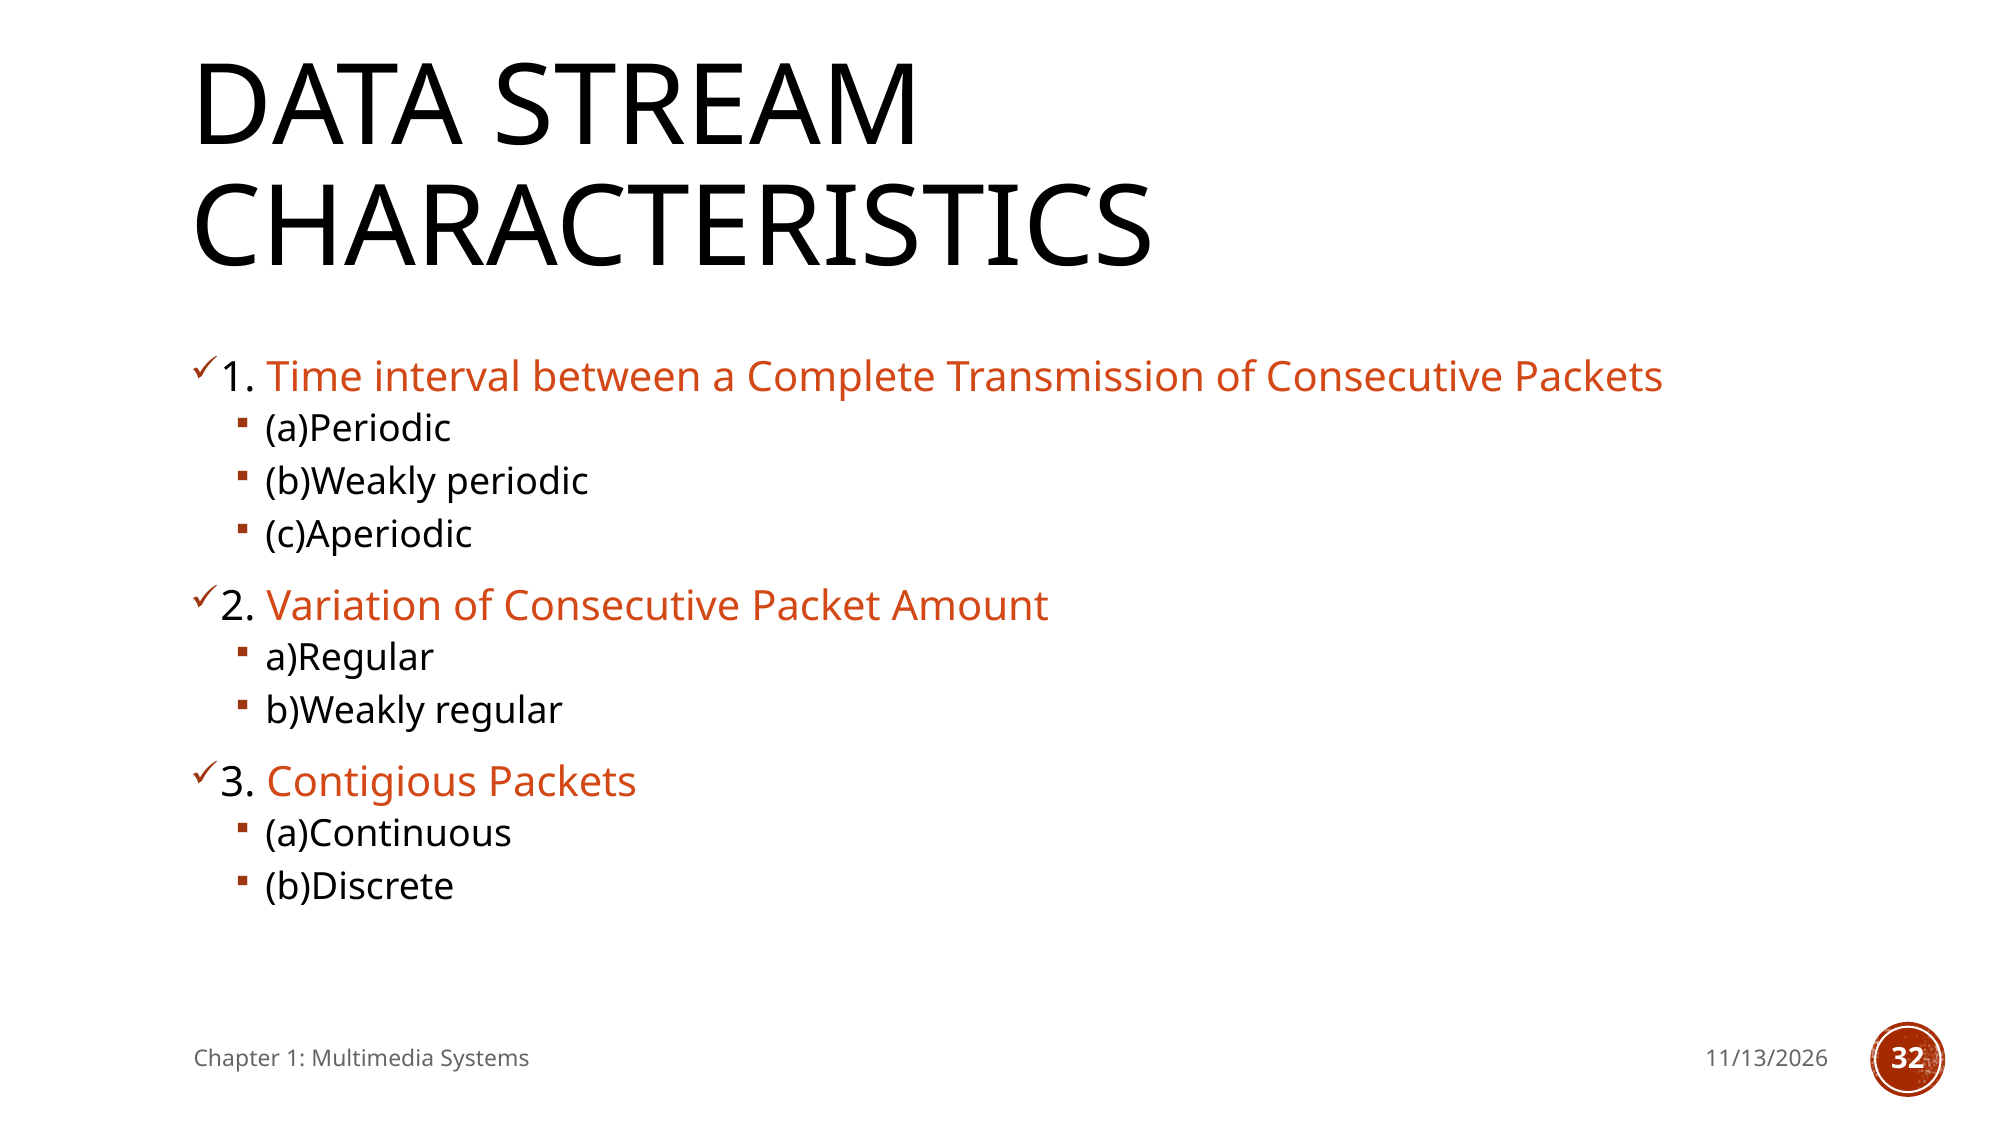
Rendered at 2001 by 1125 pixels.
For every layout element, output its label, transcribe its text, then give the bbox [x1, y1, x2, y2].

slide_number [1306, 1028, 1844, 1089]
footer Chapter 1: Multimedia Systems [178, 1028, 1217, 1089]
list 1. Time interval between a Complete Transmission of Consecutive Packets (a)Periodic (b)Weakly periodic (c)Aperiodic 2. Variation of Consecutive Packet Amount a)Regular b)Weakly regular 3. Contigious Packets (a)Continuous (b)Discrete [175, 348, 1826, 1013]
slide_number 31 [1855, 1028, 1961, 1089]
title Data stream characteristics [175, 79, 1826, 258]
